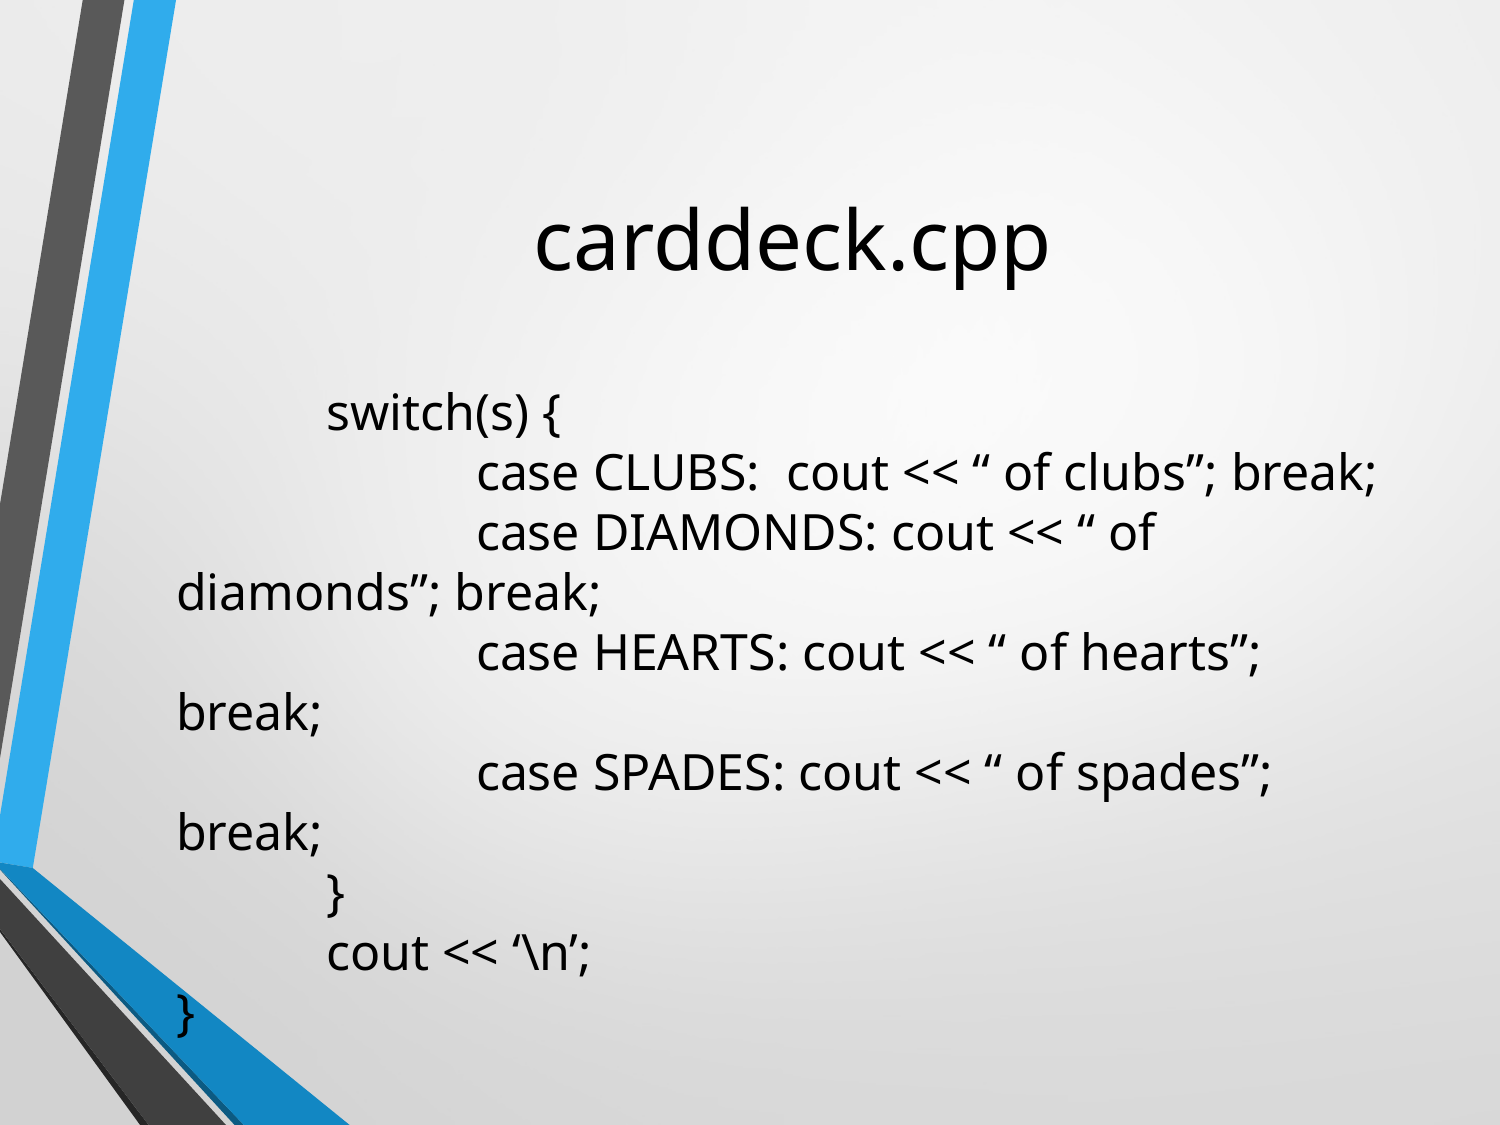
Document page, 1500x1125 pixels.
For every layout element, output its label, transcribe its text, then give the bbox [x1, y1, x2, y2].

list switch(s) { case CLUBS: cout << “ of clubs”; break; case DIAMONDS: cout << “ of diamonds”; break; case HEARTS: cout << “ of hearts”; break; case SPADES: cout << “ of spades”; break; } cout << ‘\n’; } [161, 437, 1425, 985]
title carddeck.cpp [161, 75, 1425, 400]
